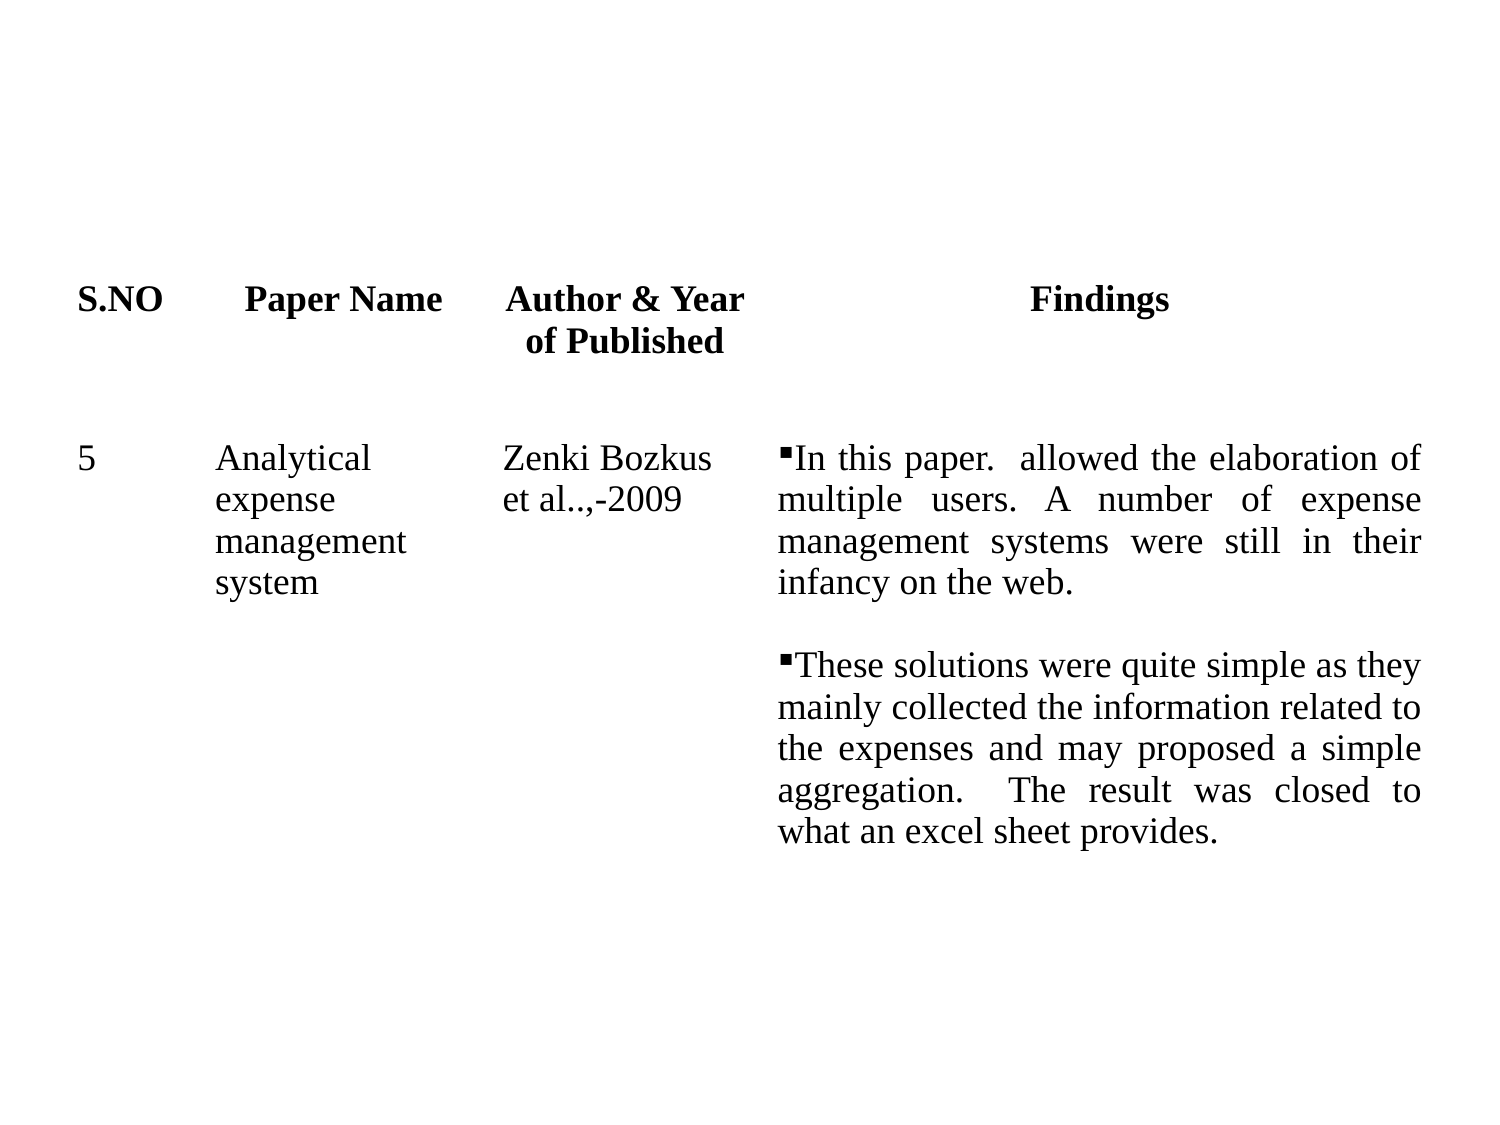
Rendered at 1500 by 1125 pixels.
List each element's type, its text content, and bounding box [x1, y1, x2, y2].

table_cell Analytical expense management system [200, 429, 487, 900]
table_header S.NO [62, 229, 200, 429]
table_header Findings [762, 229, 1437, 429]
table_header Paper Name [200, 229, 487, 429]
table_cell Zenki Bozkus et al..,-2009 [487, 429, 762, 900]
table_header Author & Year of Published [487, 229, 762, 429]
table_cell In this paper. allowed the elaboration of multiple users. A number of expense management systems were still in their infancy on the web. These solutions were quite simple as they mainly collected the information related to the expenses and may proposed a simple aggregation. The result was closed to what an excel sheet provides. [762, 429, 1437, 900]
table_cell 5 [62, 429, 200, 900]
